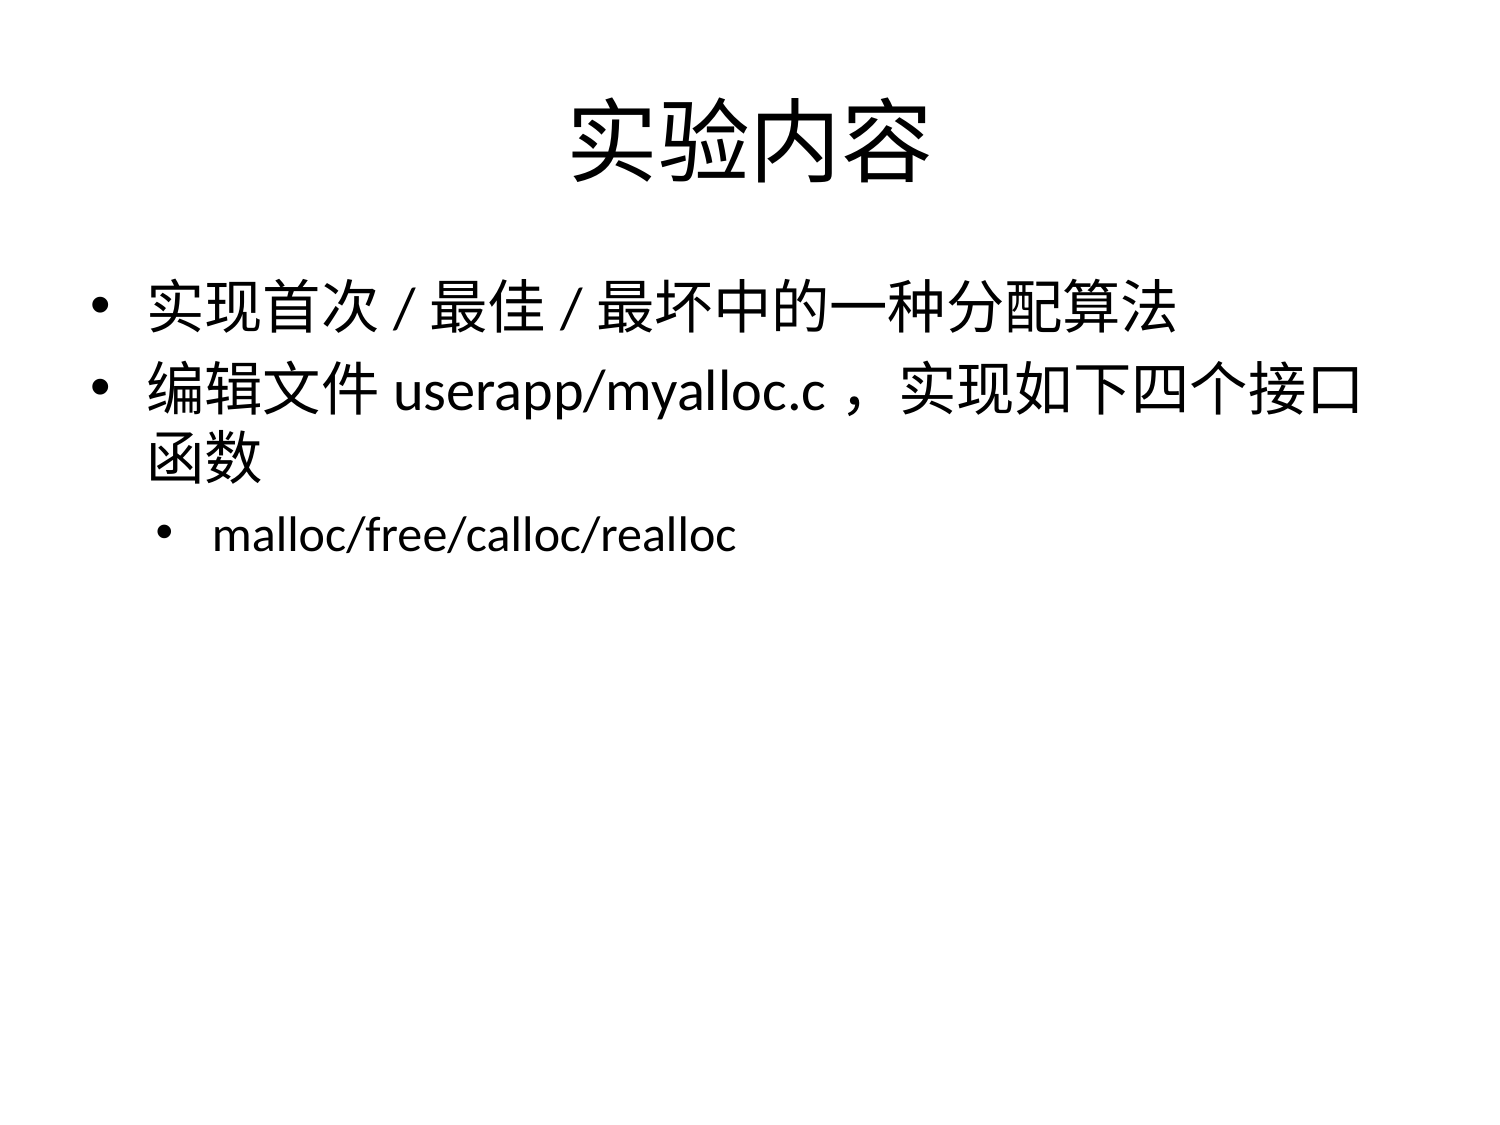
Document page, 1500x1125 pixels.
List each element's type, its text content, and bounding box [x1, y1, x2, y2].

list 实现首次/最佳/最坏中的一种分配算法 编辑文件userapp/myalloc.c，实现如下四个接口函数 malloc/free/calloc/realloc [75, 262, 1425, 1005]
title 实验内容 [75, 45, 1425, 233]
